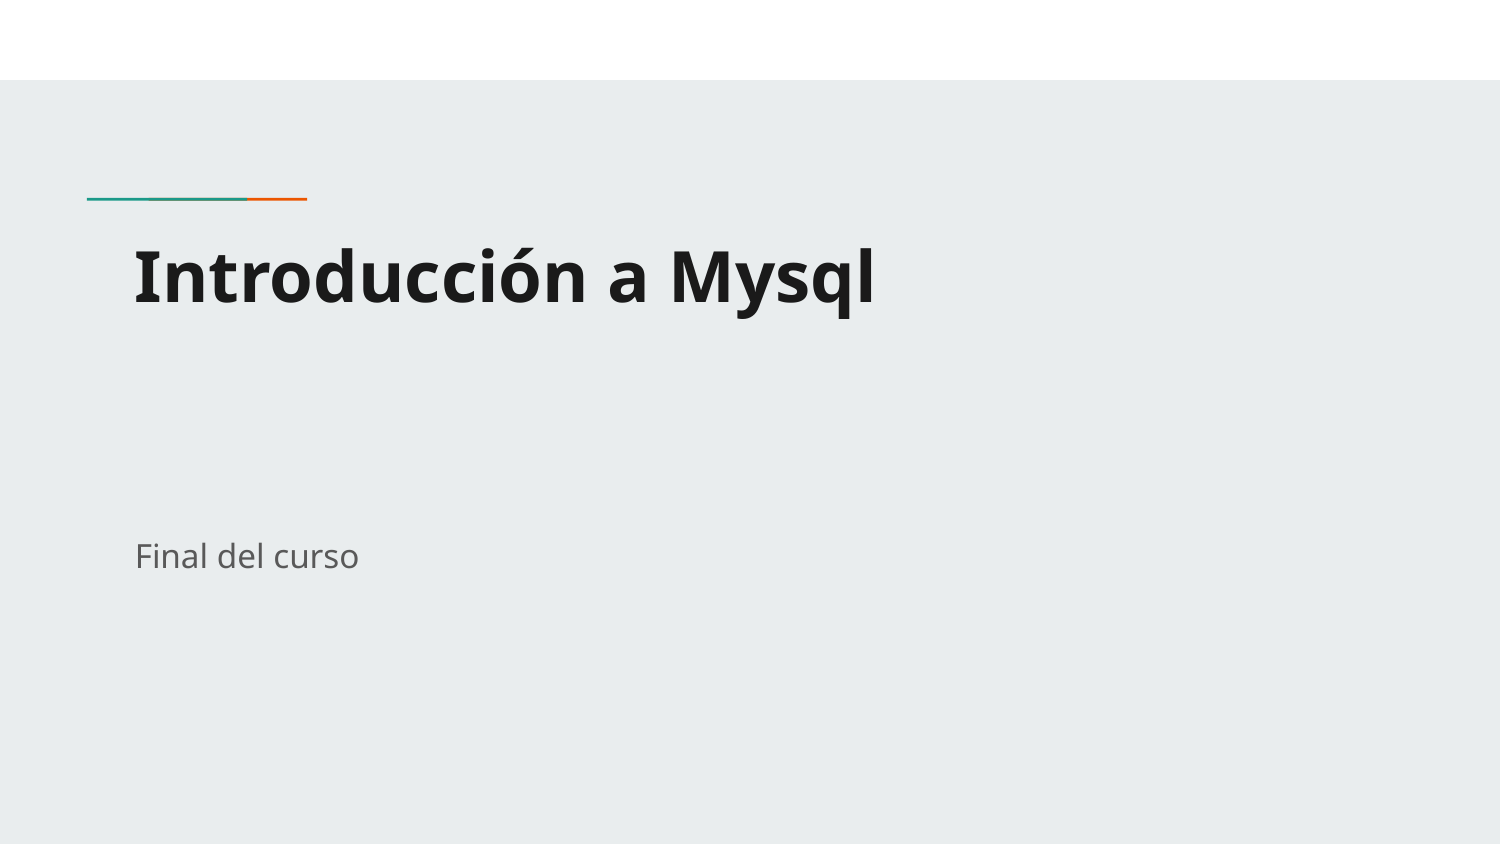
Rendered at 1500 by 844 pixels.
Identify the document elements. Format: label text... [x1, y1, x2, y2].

title Introducción a Mysql [119, 216, 1381, 490]
subtitle Final del curso [119, 520, 1381, 610]
